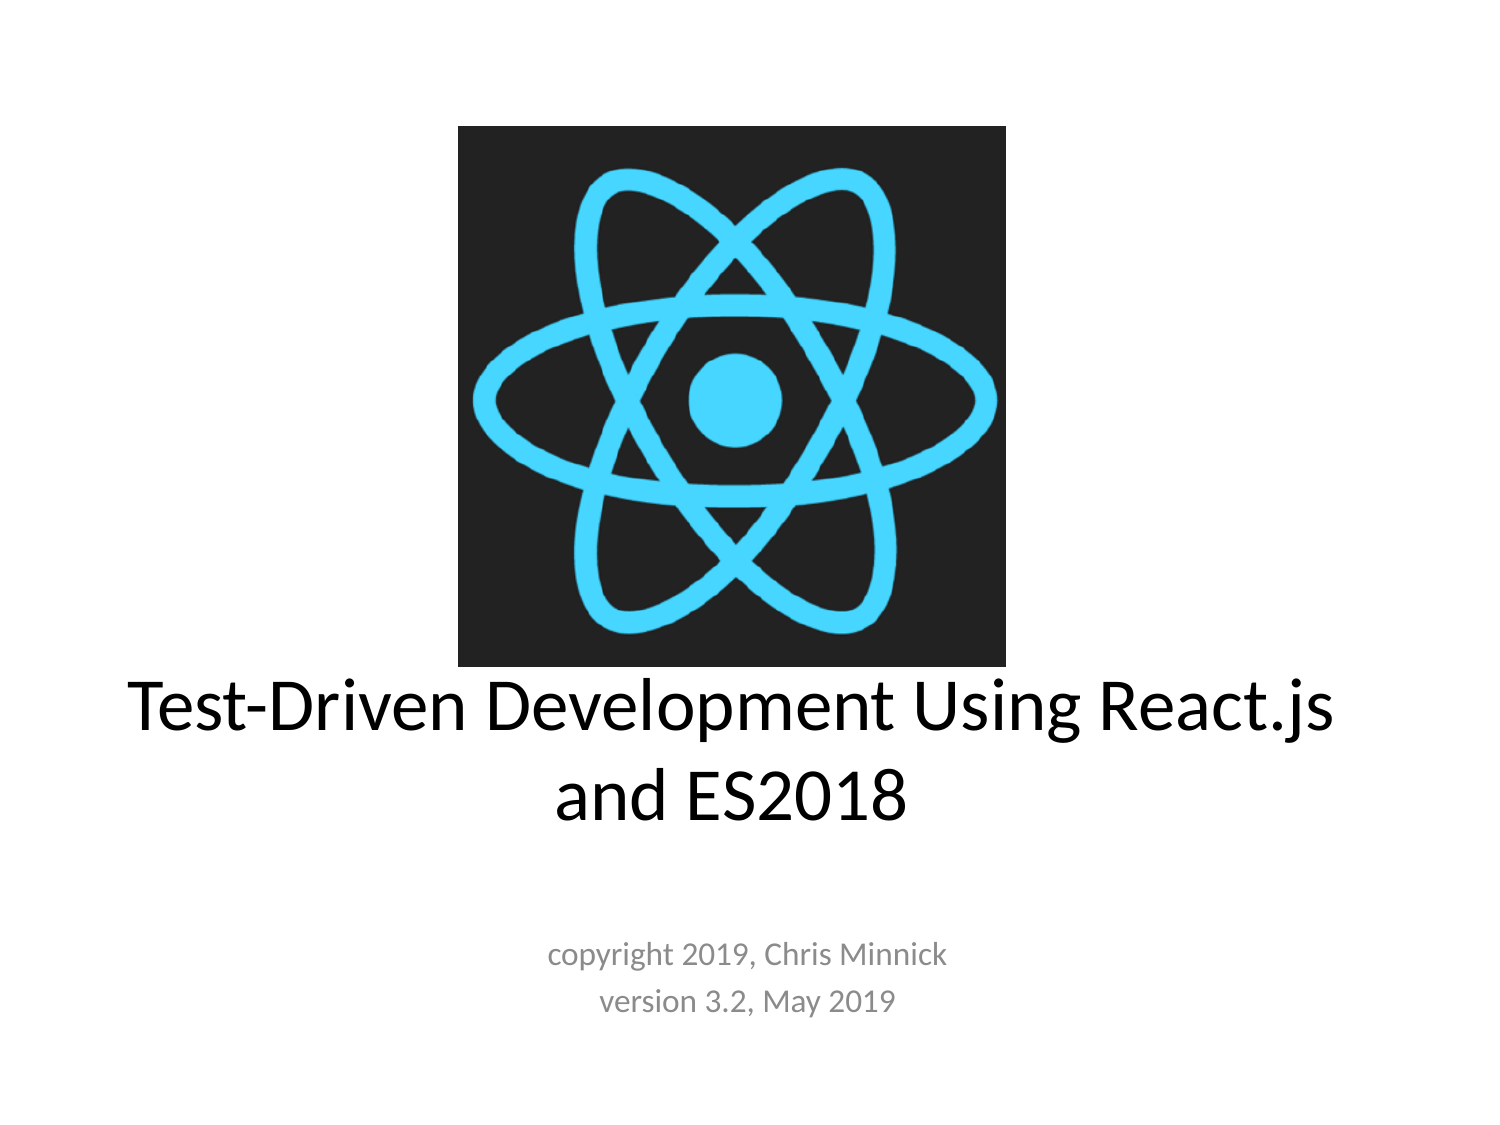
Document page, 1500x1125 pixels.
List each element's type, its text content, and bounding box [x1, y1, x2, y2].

picture [457, 125, 1007, 667]
title Test-Driven Development Using React.js and ES2018 [93, 624, 1369, 867]
subtitle copyright 2019, Chris Minnick version 3.2, May 2019 [222, 924, 1273, 1035]
